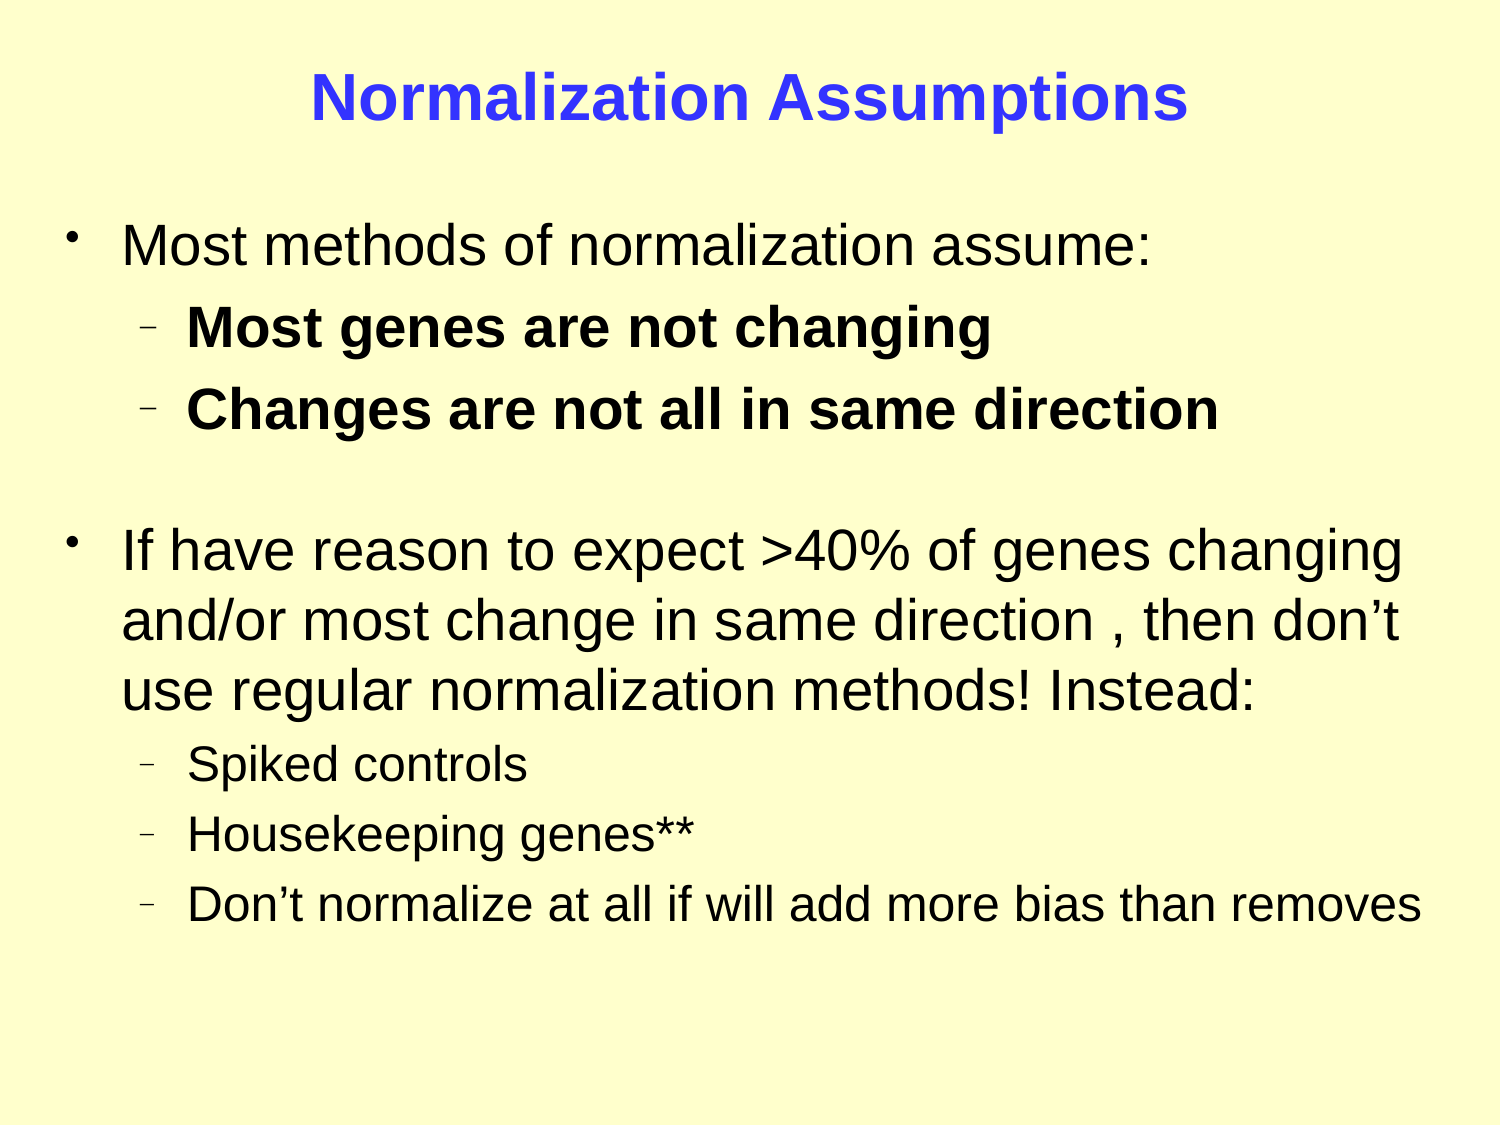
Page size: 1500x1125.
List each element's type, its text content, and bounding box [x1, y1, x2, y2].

list Most methods of normalization assume: Most genes are not changing Changes are not all in same direction If have reason to expect >40% of genes changing and/or most change in same direction , then don’t use regular normalization methods! Instead: Spiked controls Housekeeping genes** Don’t normalize at all if will add more bias than removes [50, 200, 1450, 1075]
title Normalization Assumptions [112, 50, 1388, 138]
